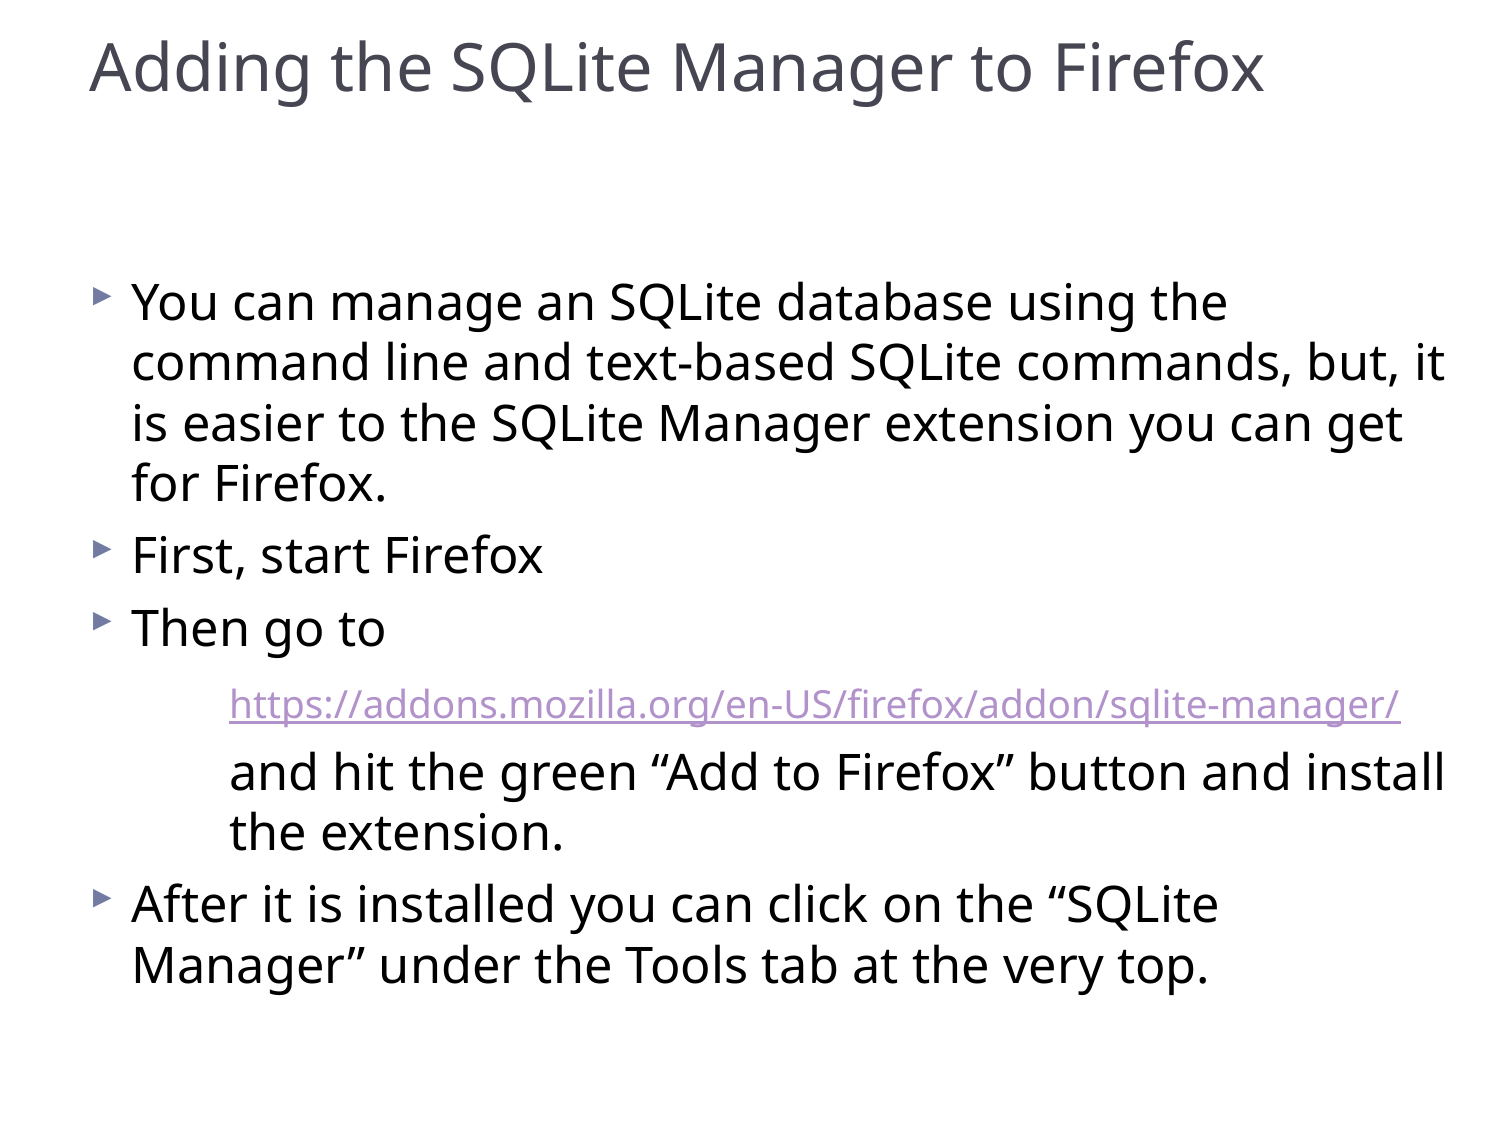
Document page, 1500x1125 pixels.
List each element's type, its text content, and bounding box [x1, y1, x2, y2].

title Adding the SQLite Manager to Firefox [75, 0, 1425, 113]
list You can manage an SQLite database using the command line and text-based SQLite commands, but, it is easier to the SQLite Manager extension you can get for Firefox. First, start Firefox Then go to https://addons.mozilla.org/en-US/firefox/addon/sqlite-manager/ and hit the green “Add to Firefox” button and install the extension. After it is installed you can click on the “SQLite Manager” under the Tools tab at the very top. [75, 262, 1475, 1005]
